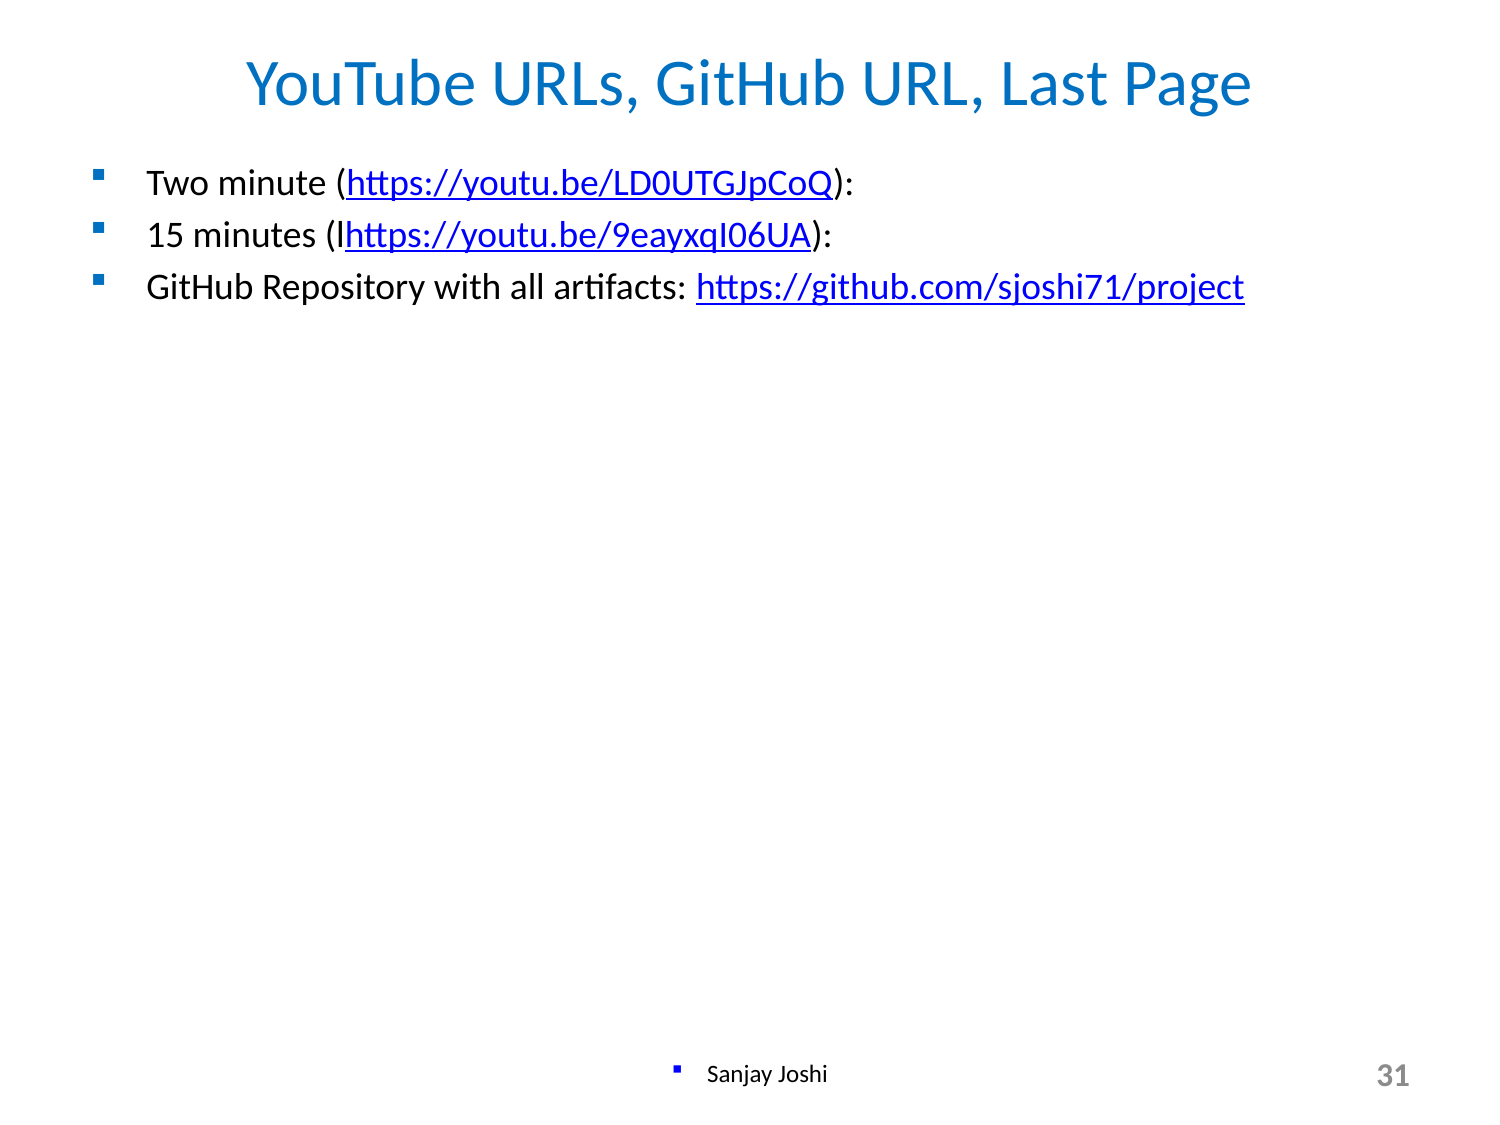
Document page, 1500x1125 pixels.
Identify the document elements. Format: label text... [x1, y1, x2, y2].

title YouTube URLs, GitHub URL, Last Page [75, 19, 1425, 138]
slide_number 31 [1074, 1042, 1425, 1103]
footer Sanjay Joshi [512, 1042, 988, 1103]
list Two minute (https://youtu.be/LD0UTGJpCoQ): 15 minutes (lhttps://youtu.be/9eayxqI06UA): GitHub Repository with all artifacts: https://github.com/sjoshi71/project [75, 149, 1425, 1025]
